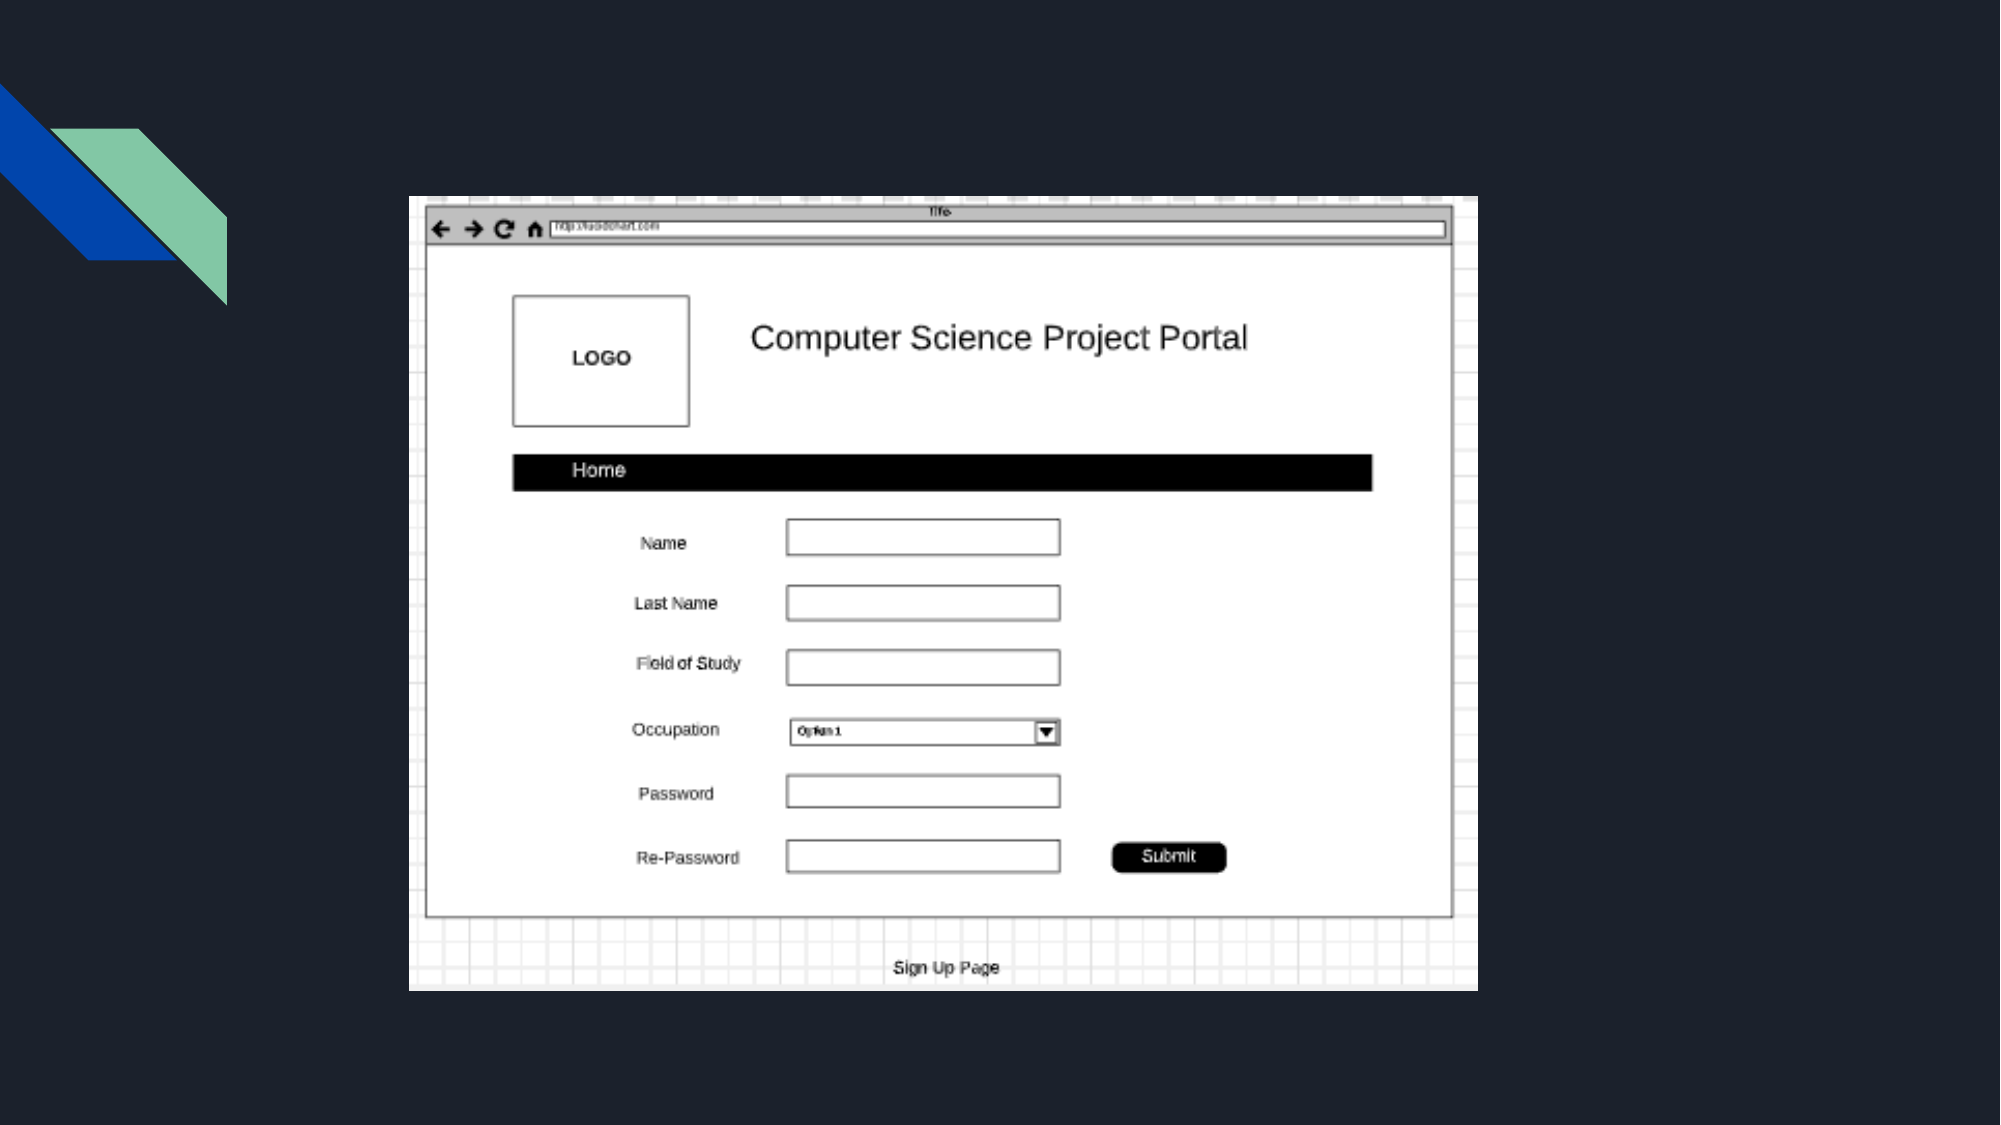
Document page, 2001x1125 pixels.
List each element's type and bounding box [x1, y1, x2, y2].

picture [409, 196, 1478, 992]
